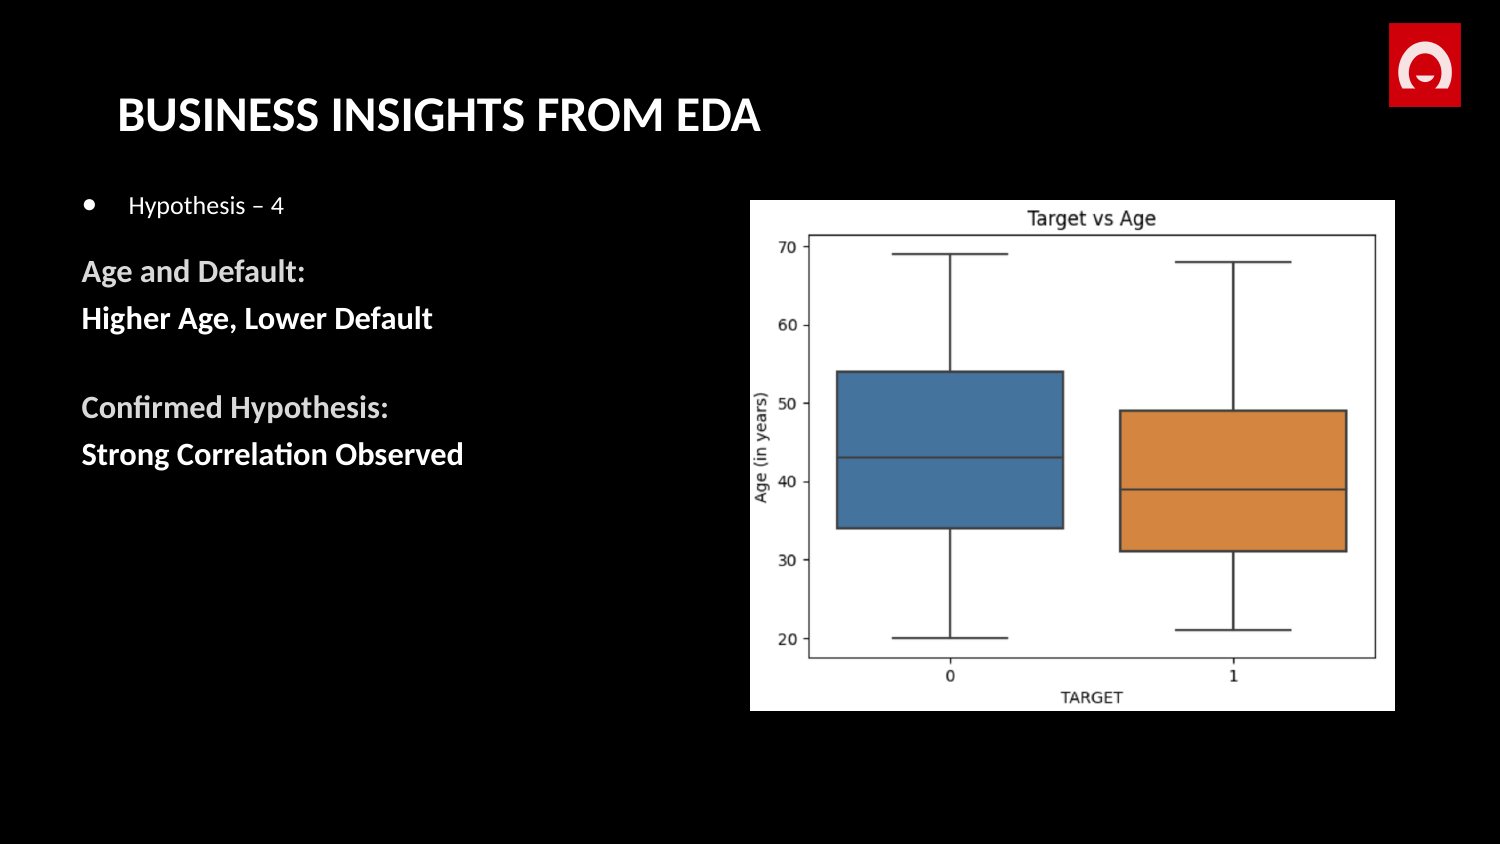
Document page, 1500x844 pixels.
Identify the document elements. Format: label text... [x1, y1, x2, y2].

list Hypothesis – 4 Age and Default: Higher Age, Lower Default Confirmed Hypothesis: Strong Correlation Observed [51, 166, 799, 728]
text_box Business INSIGHTS FROM EDA [102, 73, 1500, 168]
picture [749, 200, 1395, 711]
picture [1389, 23, 1461, 107]
